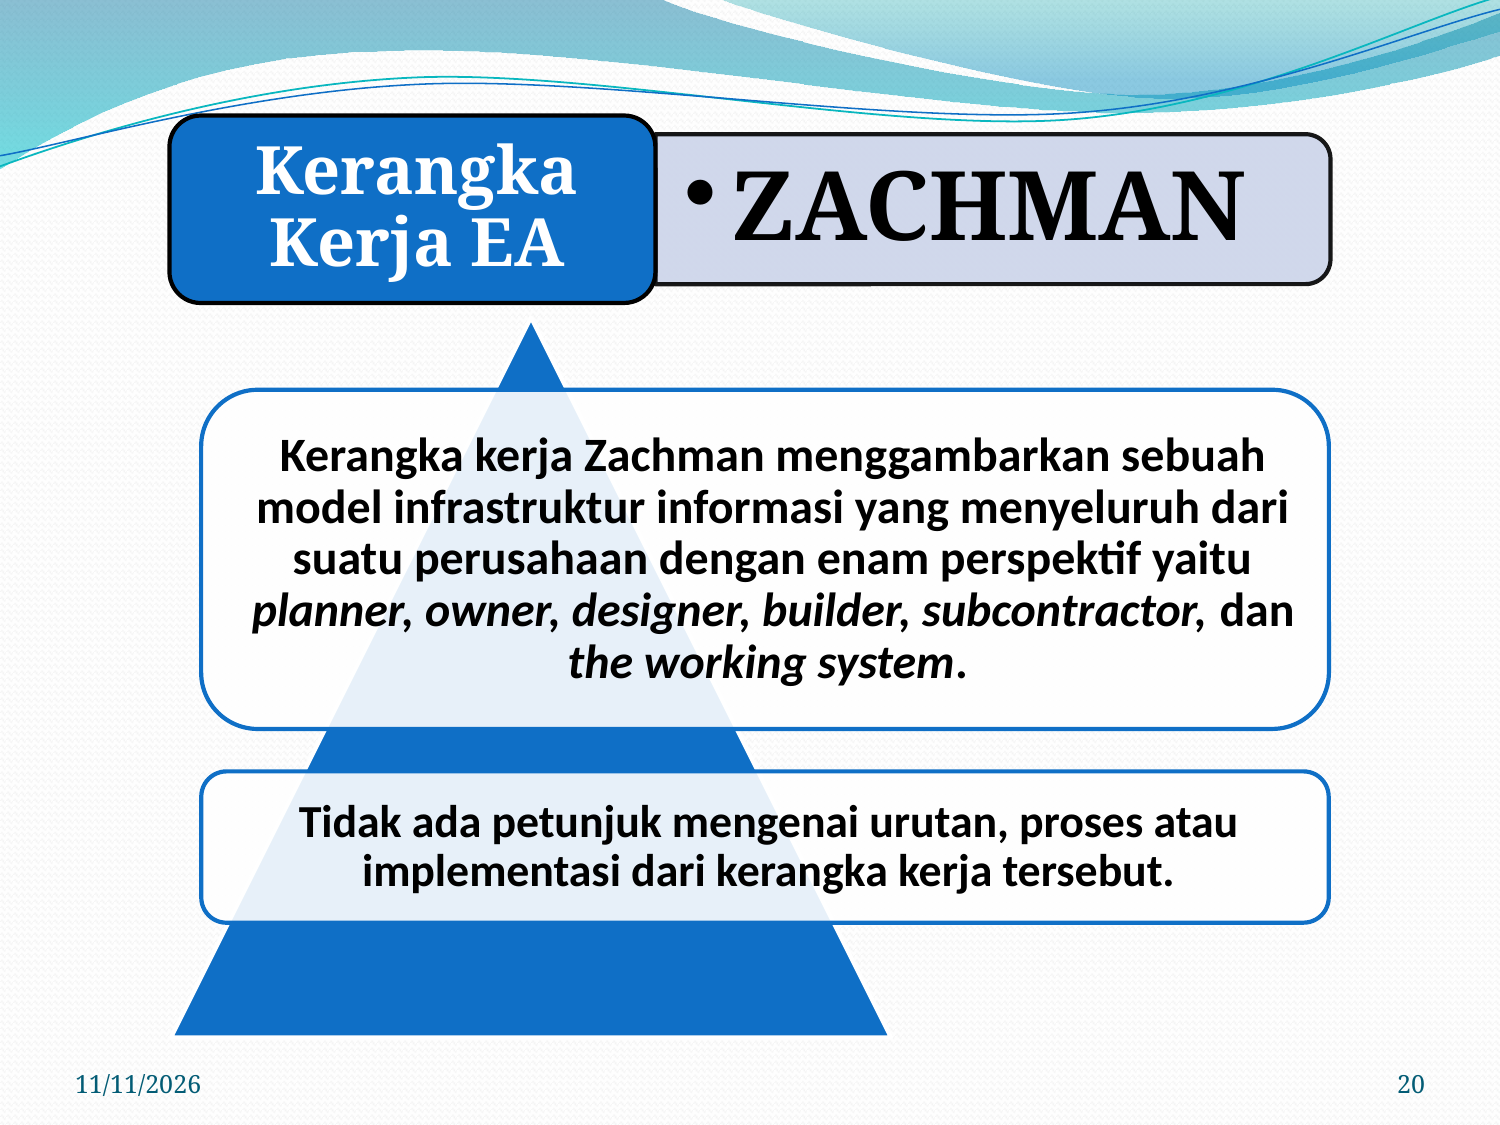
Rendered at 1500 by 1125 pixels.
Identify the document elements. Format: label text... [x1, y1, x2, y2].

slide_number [75, 1050, 425, 1103]
slide_number 20 [1299, 1049, 1425, 1103]
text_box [74, 115, 1426, 304]
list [74, 317, 1426, 1038]
